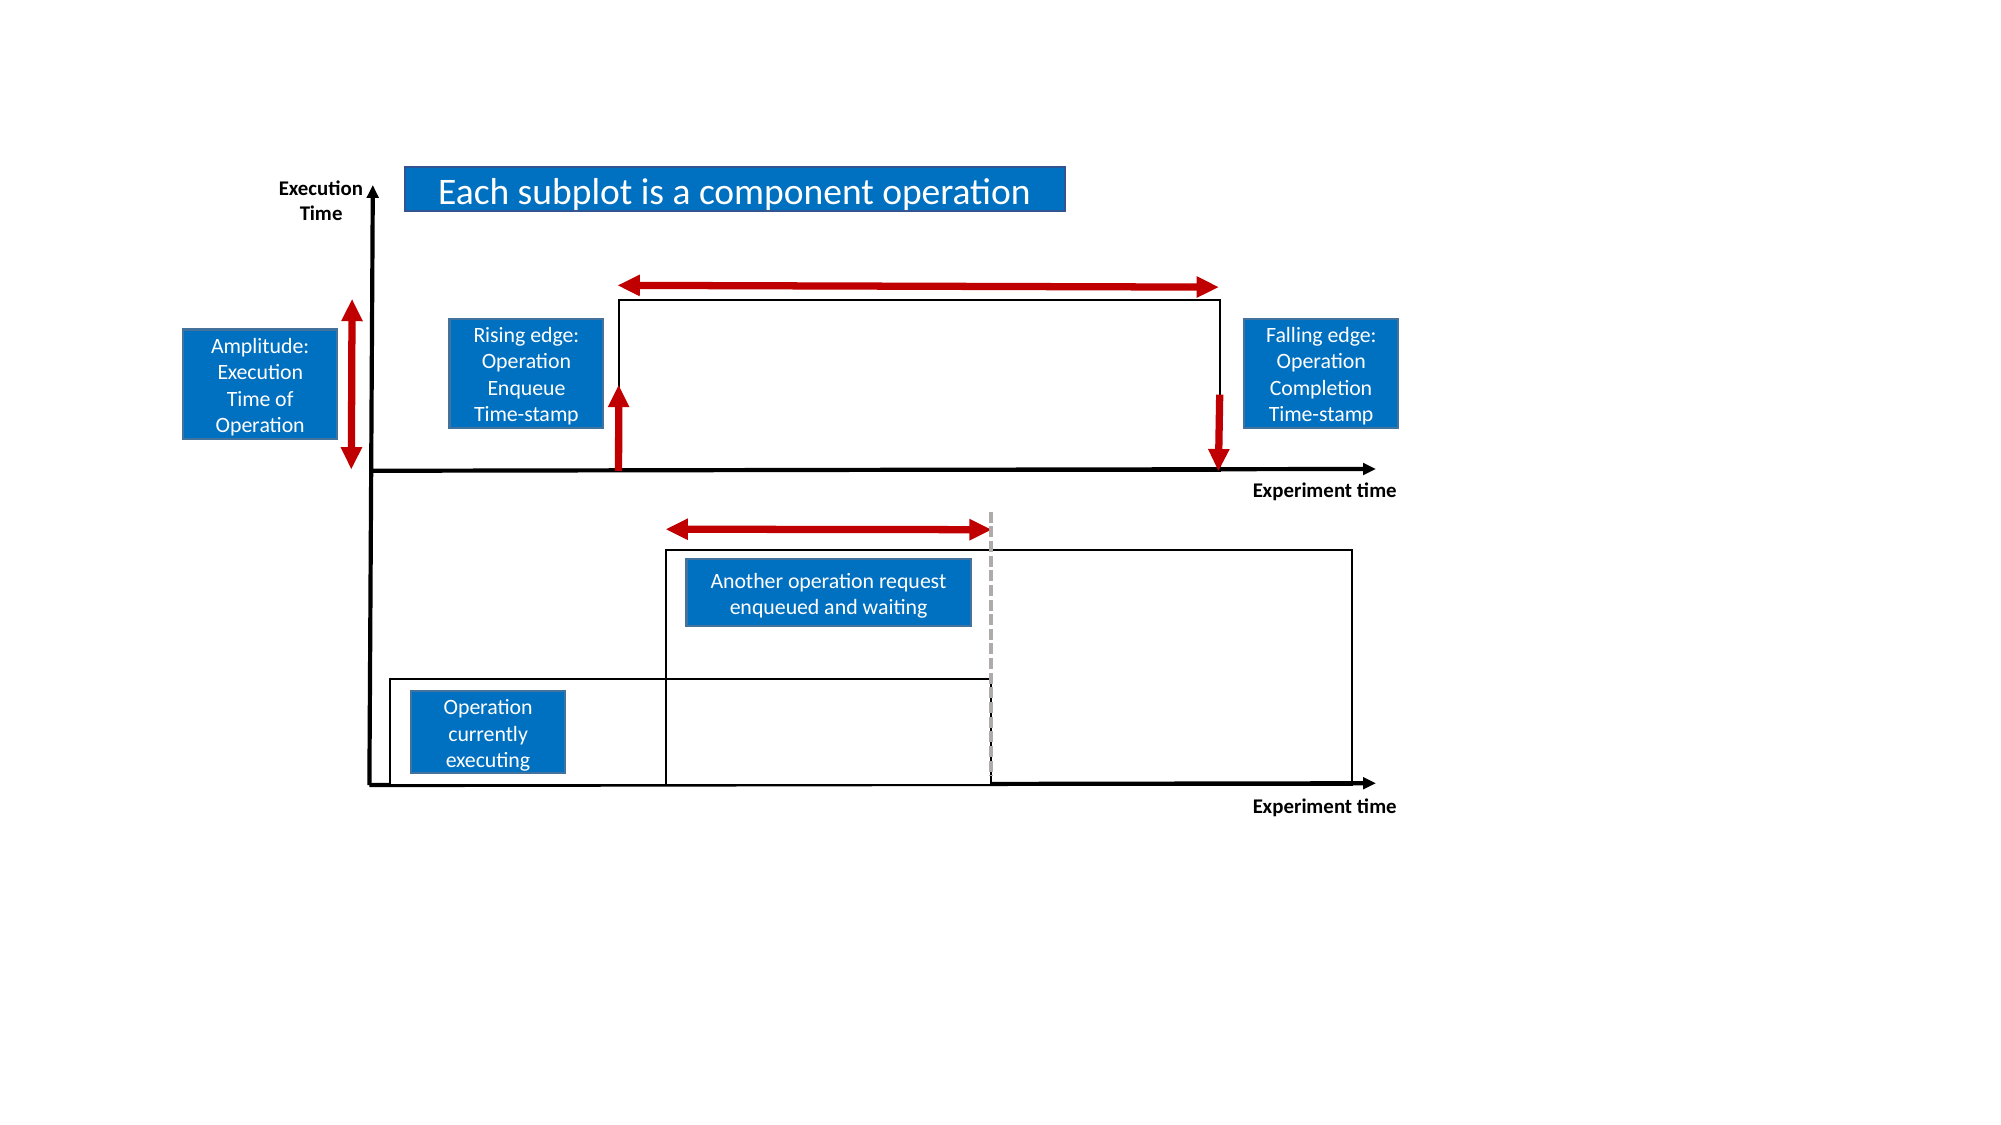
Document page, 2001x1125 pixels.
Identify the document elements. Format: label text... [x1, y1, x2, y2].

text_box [369, 185, 373, 783]
text_box [618, 299, 1221, 468]
text_box Rising edge: Operation Enqueue Time-stamp [448, 318, 604, 429]
text_box Operation currently executing [410, 690, 566, 774]
text_box Experiment time [1227, 469, 1423, 509]
text_box [665, 549, 1353, 783]
text_box Each subplot is a component operation [404, 166, 1066, 212]
text_box Another operation request enqueued and waiting [685, 558, 972, 627]
text_box Falling edge: Operation Completion Time-stamp [1243, 318, 1399, 429]
text_box [389, 678, 665, 783]
text_box Experiment time [1227, 785, 1423, 826]
text_box Execution Time [260, 167, 383, 232]
text_box Amplitude: Execution Time of Operation [182, 328, 338, 440]
